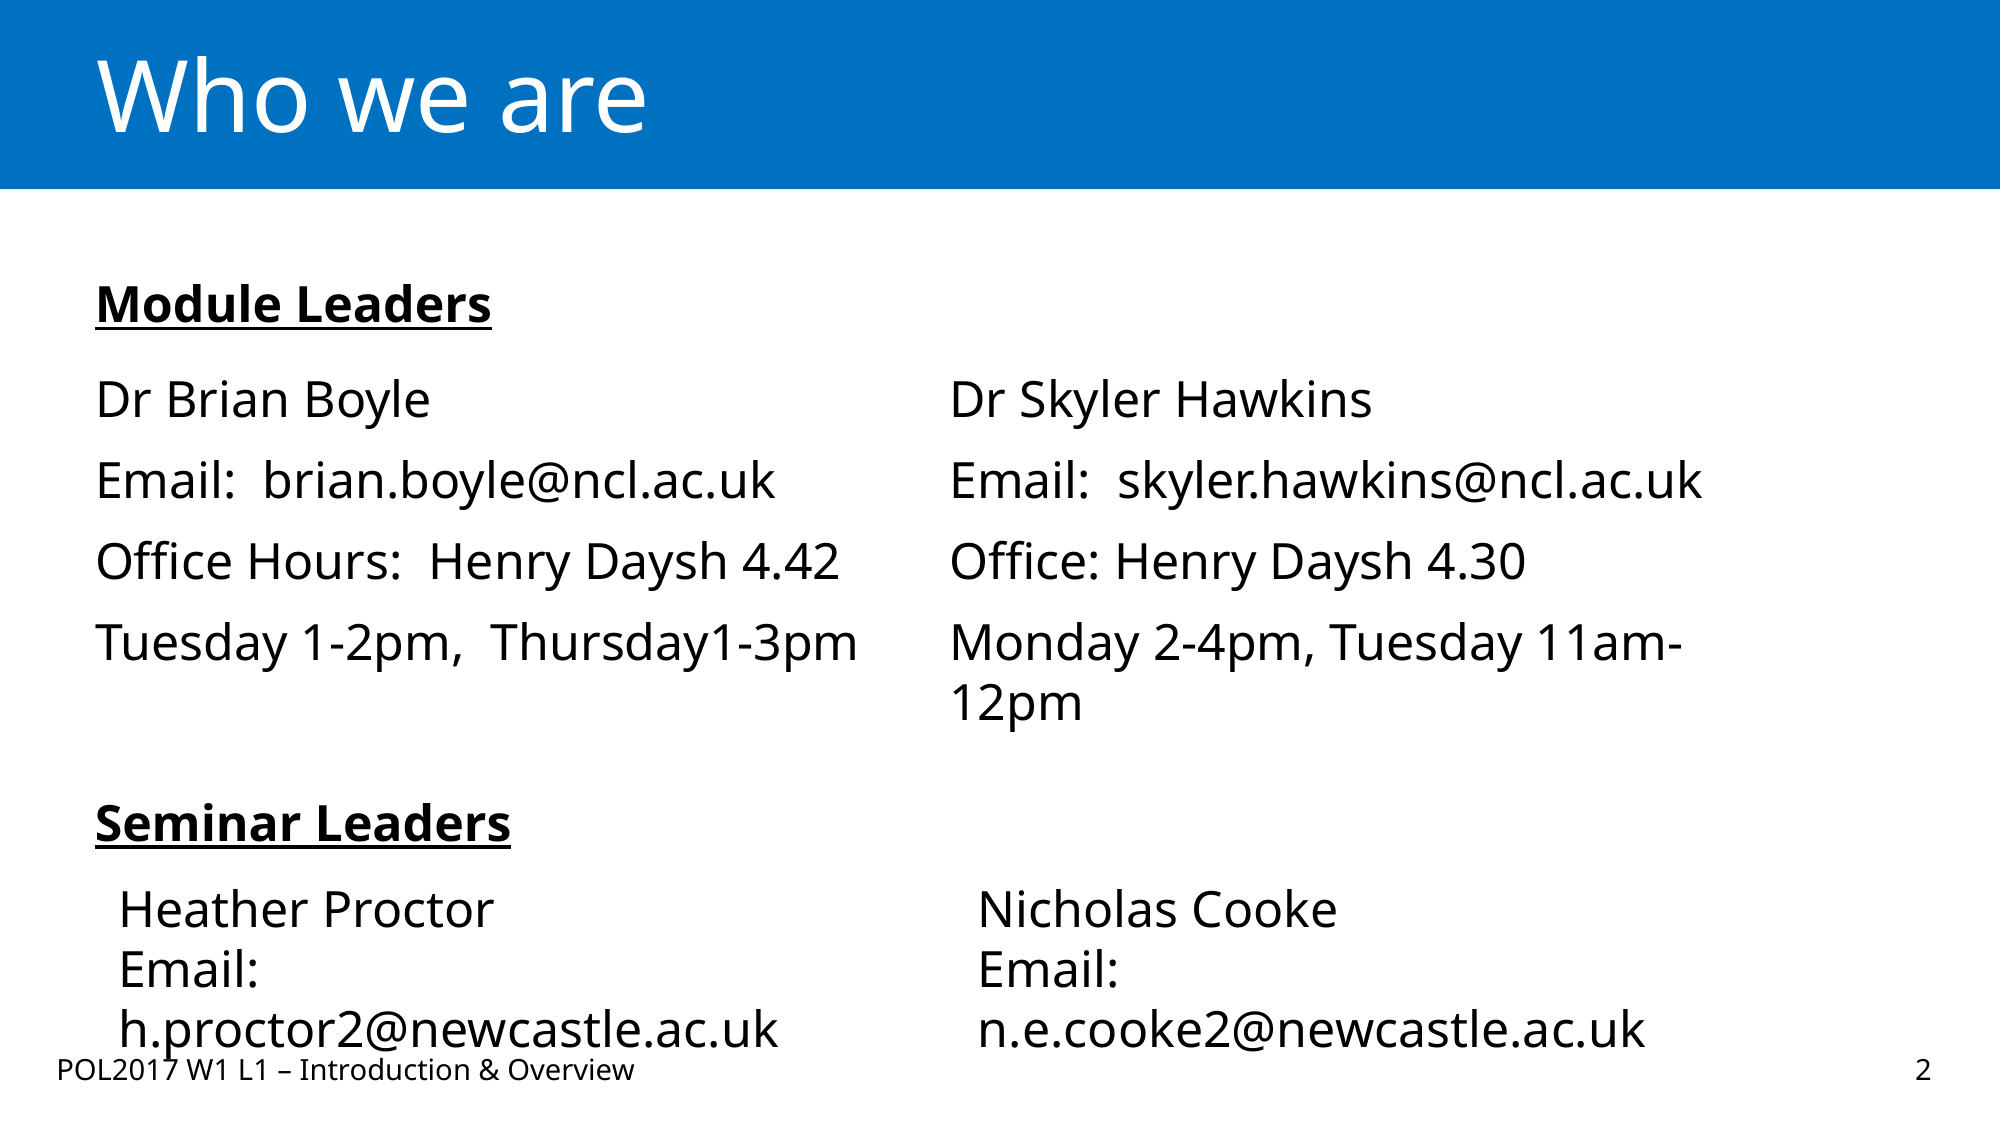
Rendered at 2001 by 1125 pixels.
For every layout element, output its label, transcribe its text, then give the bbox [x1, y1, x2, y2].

text_box Nicholas Cooke Email: n.e.cooke2@newcastle.ac.uk [962, 869, 1790, 1065]
list Dr Skyler Hawkins Email: skyler.hawkins@ncl.ac.uk Office: Henry Daysh 4.30 Monday 2-4pm, Tuesday 11am-12pm [934, 360, 1819, 1074]
list Dr Brian Boyle Email: brian.boyle@ncl.ac.uk Office Hours: Henry Daysh 4.42 Tuesday 1-2pm, Thursday1-3pm [80, 360, 930, 821]
text_box Heather Proctor Email: h.proctor2@newcastle.ac.uk [103, 870, 930, 1065]
text_box Seminar Leaders [79, 783, 907, 859]
title Who we are [81, 21, 1845, 180]
footer POL2017 W1 L1 – Introduction & Overview [41, 1043, 675, 1104]
slide_number 2 [1524, 1043, 1947, 1104]
text_box Module Leaders [80, 265, 1080, 341]
